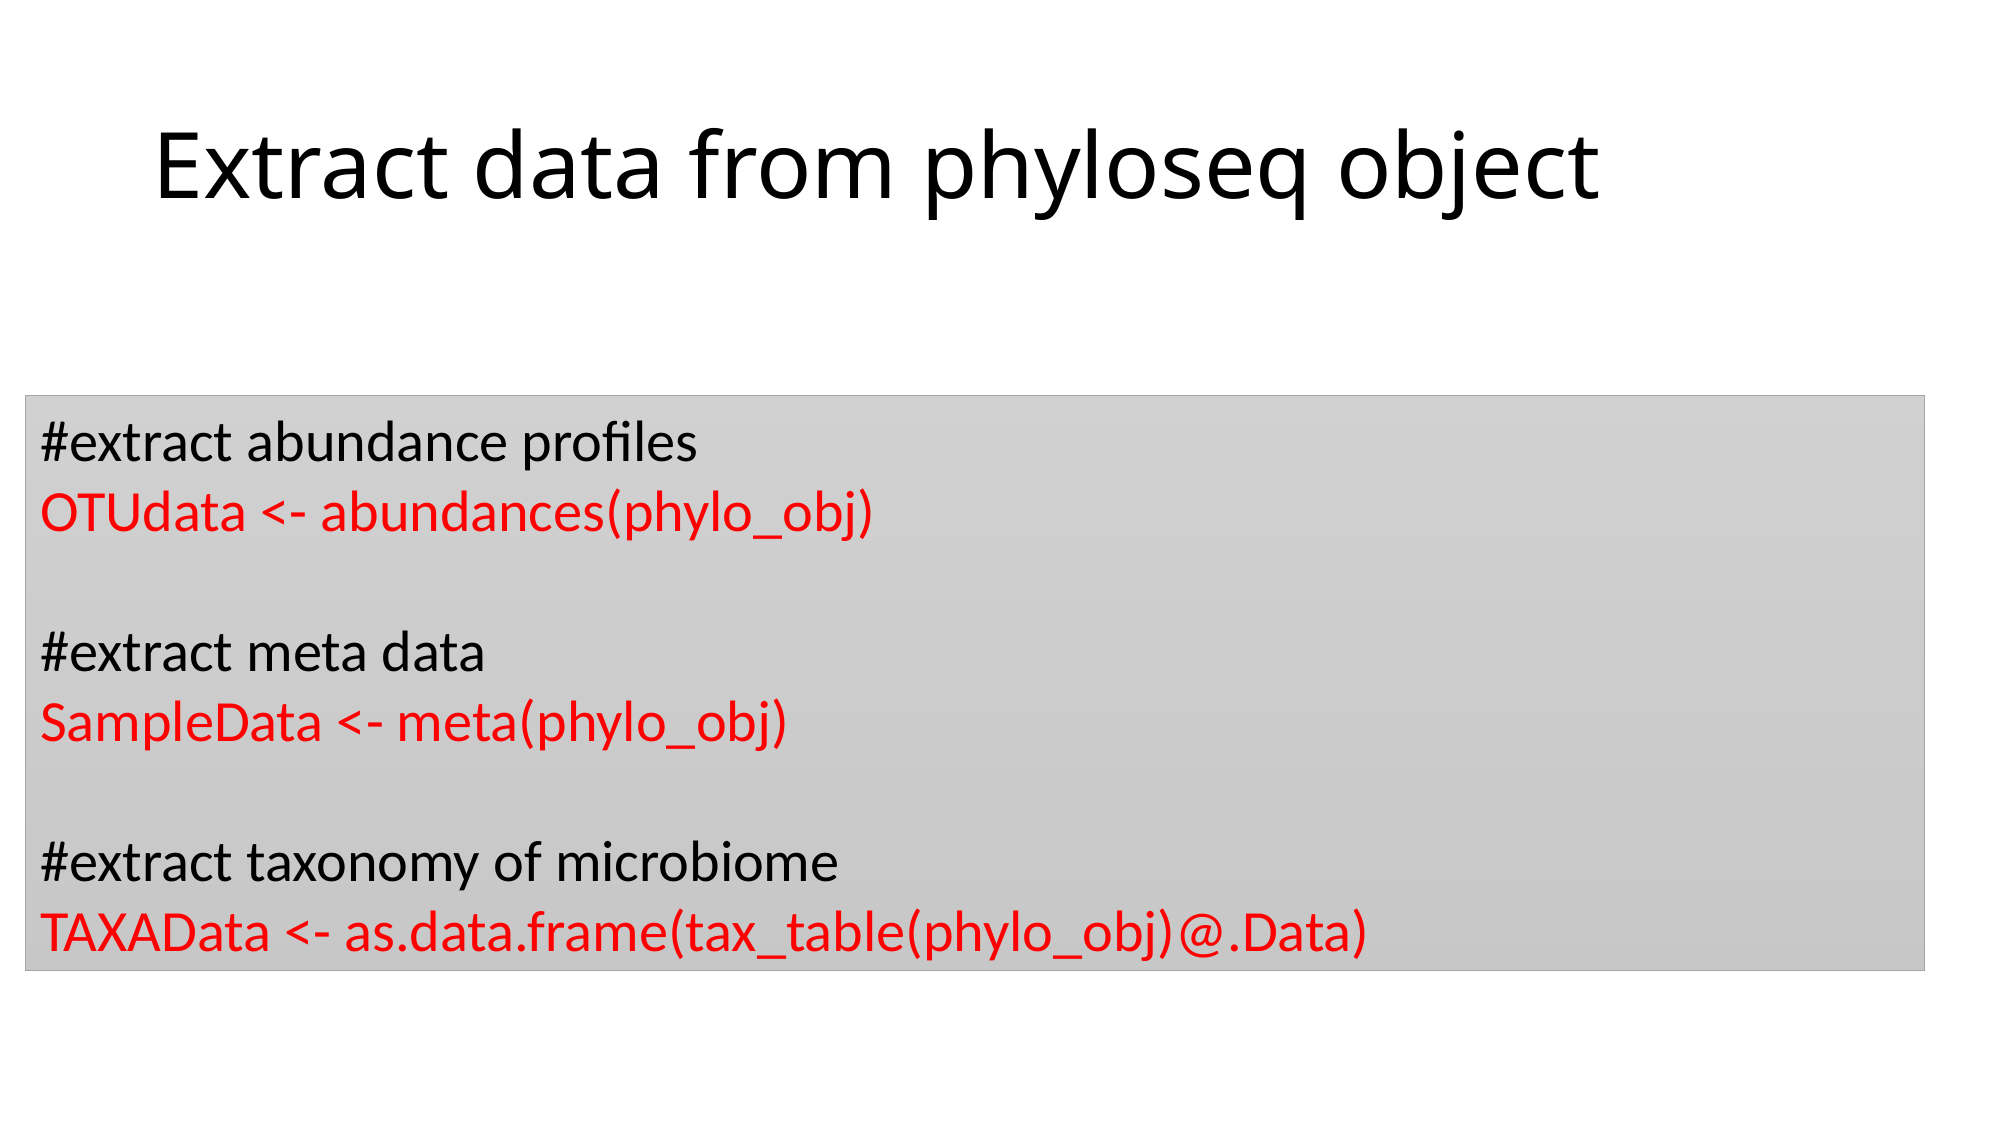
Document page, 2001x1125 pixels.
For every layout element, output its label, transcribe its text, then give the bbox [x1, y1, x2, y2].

title Extract data from phyloseq object [137, 59, 1863, 278]
text_box #extract abundance profiles OTUdata <- abundances(phylo_obj) #extract meta data SampleData <- meta(phylo_obj) #extract taxonomy of microbiome TAXAData <- as.data.frame(tax_table(phylo_obj)@.Data) [25, 395, 1925, 971]
